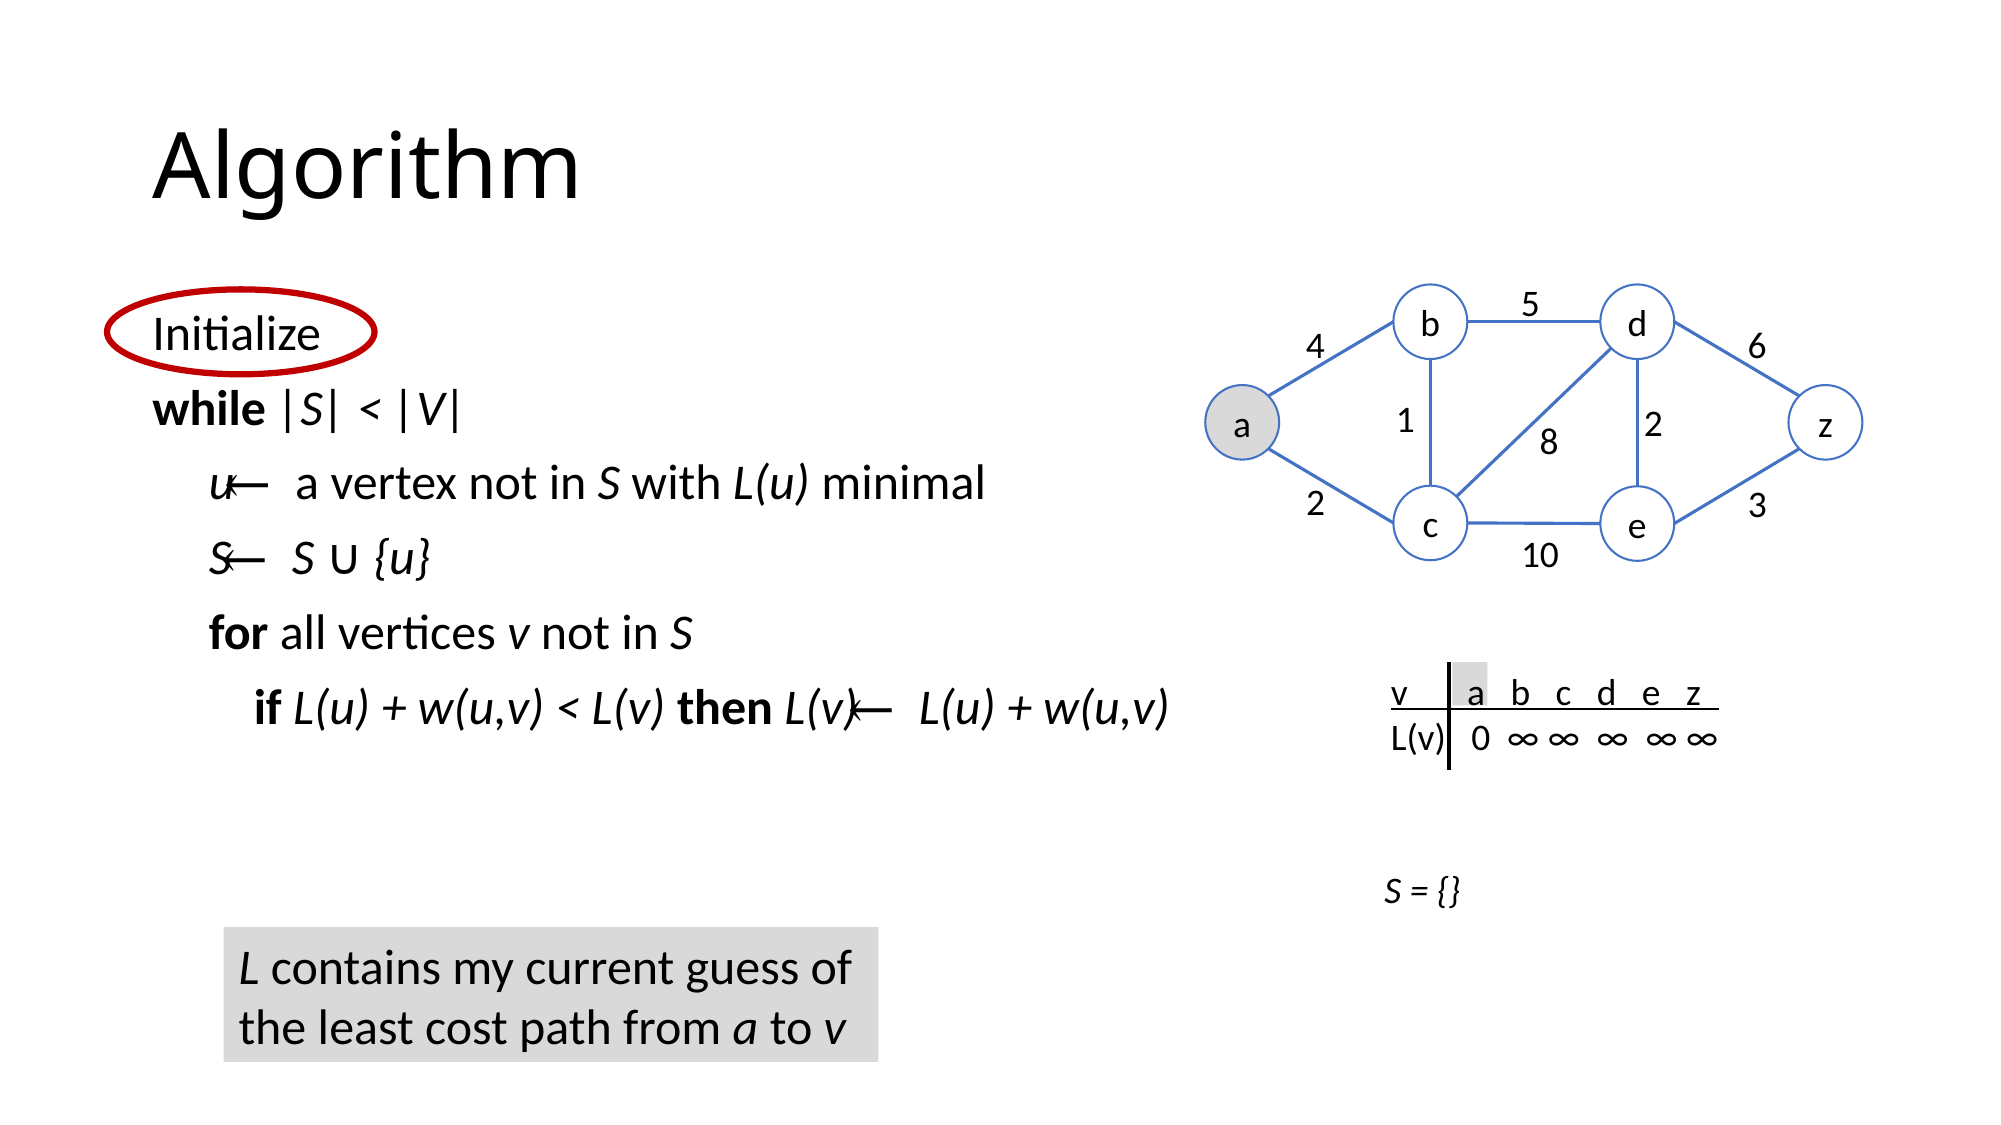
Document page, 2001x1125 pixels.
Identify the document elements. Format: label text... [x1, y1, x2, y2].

text_box S = {} [1369, 859, 1476, 919]
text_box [1368, 660, 1741, 770]
title Algorithm [137, 59, 1863, 278]
text_box L contains my current guess of the least cost path from a to v [223, 927, 879, 1062]
text_box [105, 288, 376, 376]
list Initialize while |S| < |V| u ⃪ a vertex not in S with L(u) minimal S ⃪ S ∪ {u} for all vertices v not in S if L(u) + w(u,v) < L(v) then L(v) ⃪ L(u) + w(u,v) [137, 299, 1243, 1014]
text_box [1205, 271, 1863, 584]
